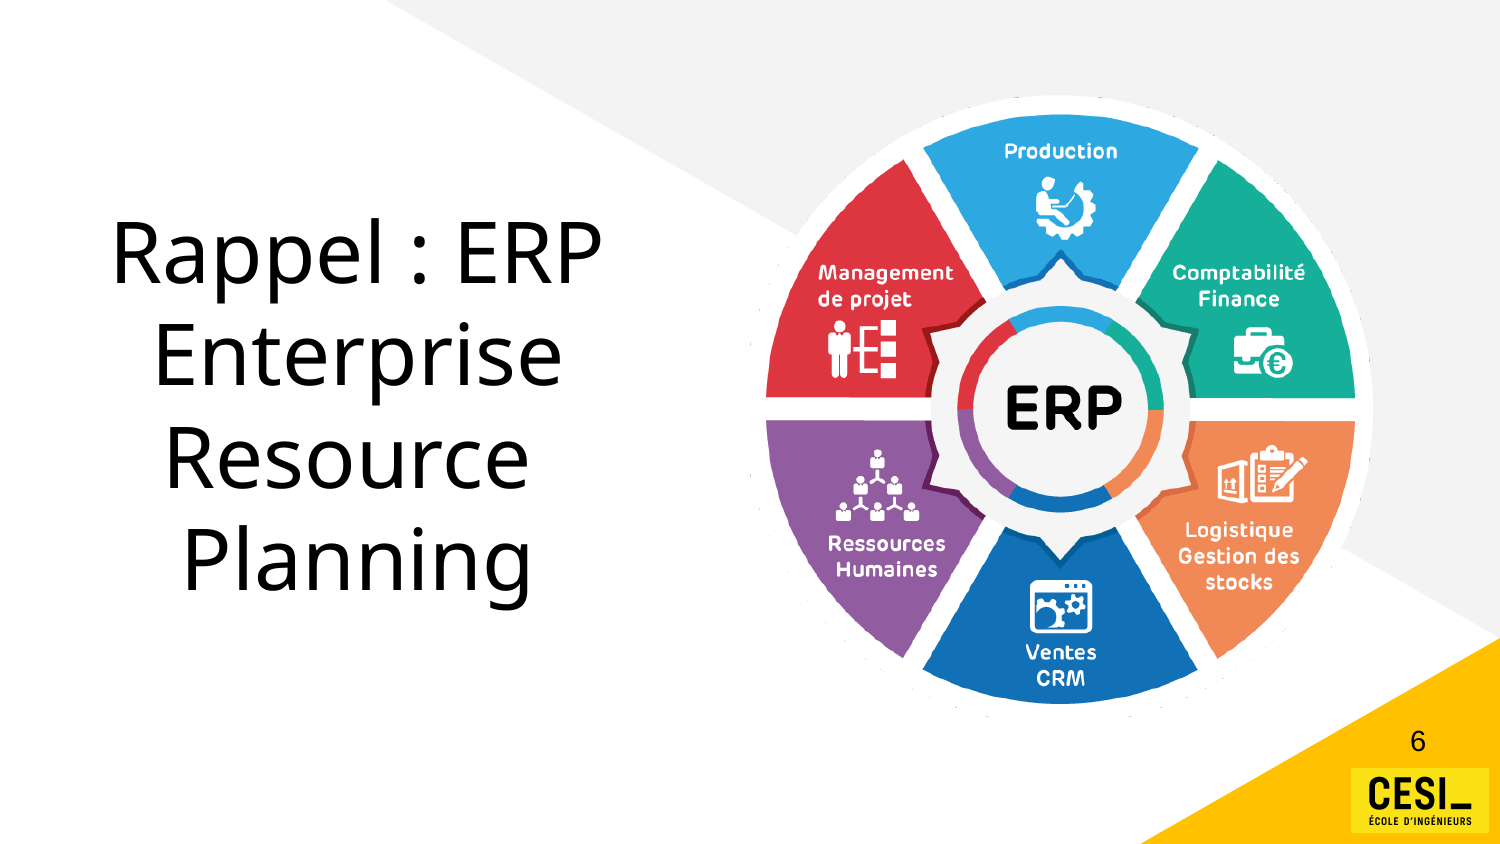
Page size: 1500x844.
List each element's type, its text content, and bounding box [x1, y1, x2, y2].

title Rappel : ERP Enterprise Resource Planning [88, 80, 628, 745]
picture [731, 69, 1490, 833]
text_box 6 [1395, 715, 1430, 765]
